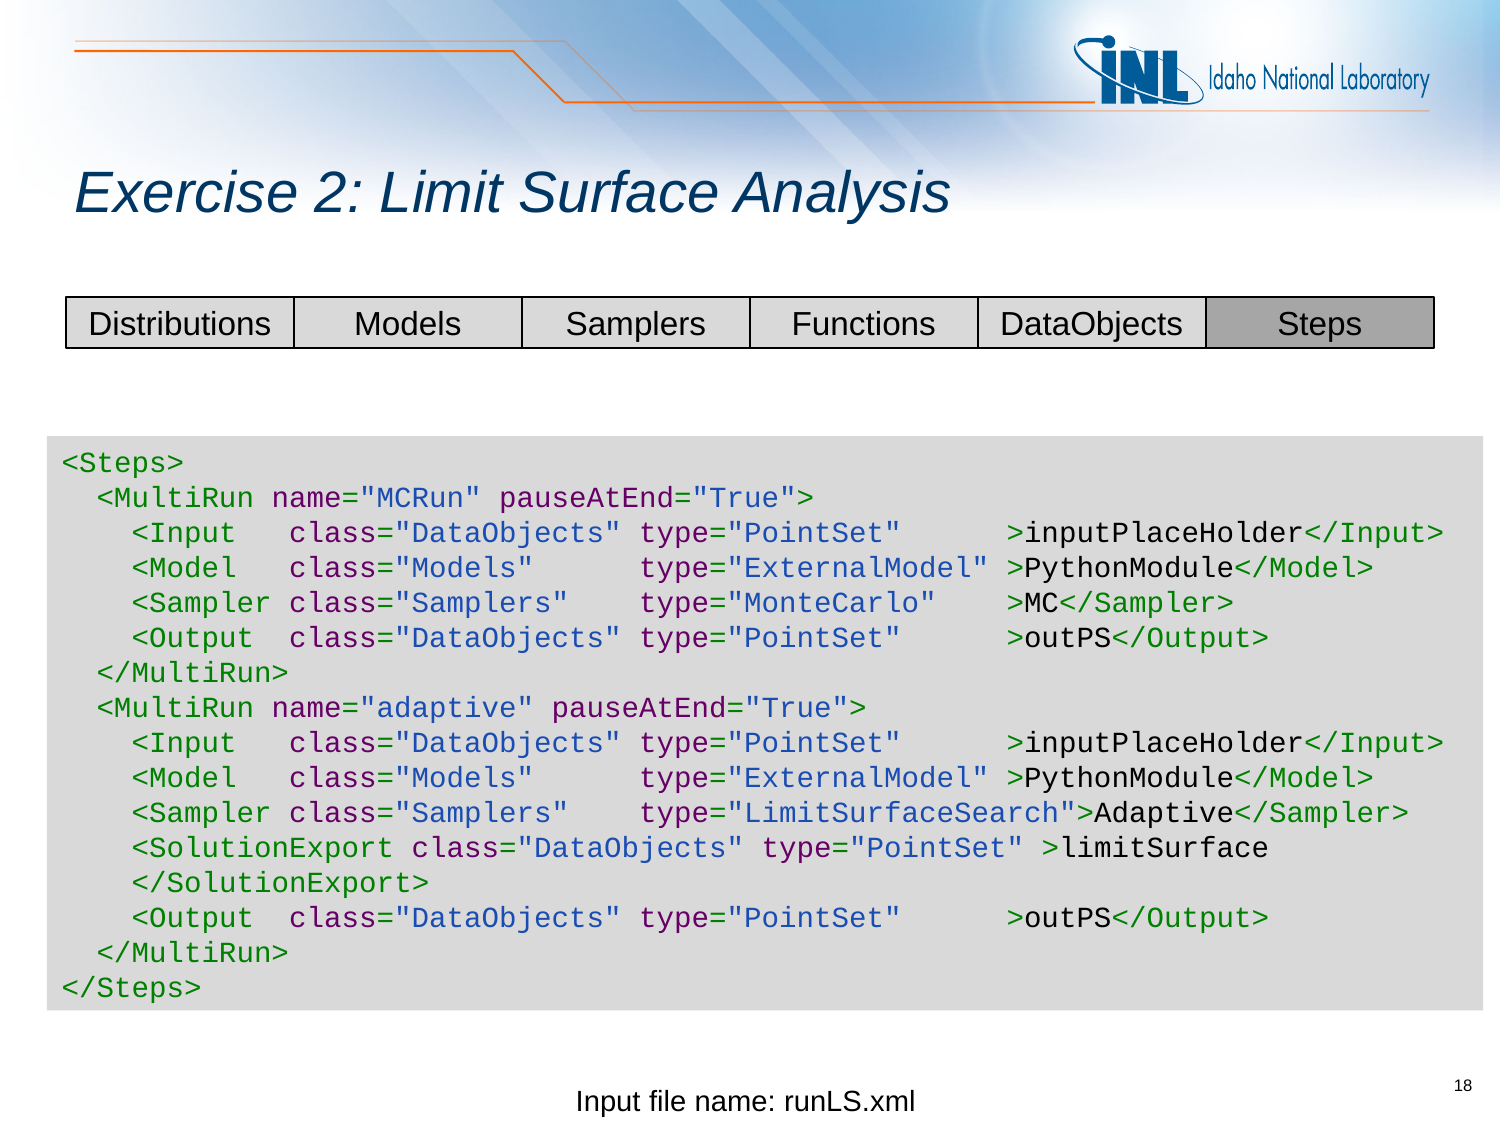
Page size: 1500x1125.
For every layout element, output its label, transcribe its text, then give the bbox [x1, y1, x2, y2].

text_box Steps [1206, 296, 1434, 349]
text_box Functions [749, 296, 977, 349]
text_box DataObjects [977, 296, 1206, 349]
picture [0, 0, 1500, 1074]
text_box <Steps> <MultiRun name="MCRun" pauseAtEnd="True"> <Input class="DataObjects" type="PointSet" >inputPlaceHolder</Input> <Model class="Models" type="ExternalModel" >PythonModule</Model> <Sampler class="Samplers" type="MonteCarlo" >MC</Sampler> <Output class="DataObjects" type="PointSet" >outPS</Output> </MultiRun> <MultiRun name="adaptive" pauseAtEnd="True"> <Input class="DataObjects" type="PointSet" >inputPlaceHolder</Input> <Model class="Models" type="ExternalModel" >PythonModule</Model> <Sampler class="Samplers" type="LimitSurfaceSearch">Adaptive</Sampler> <SolutionExport class="DataObjects" type="PointSet" >limitSurface </SolutionExport> <Output class="DataObjects" type="PointSet" >outPS</Output> </MultiRun> </Steps> [46, 436, 1484, 1011]
text_box Distributions [66, 296, 293, 349]
title Exercise 2: Limit Surface Analysis [74, 164, 1426, 227]
text_box Samplers [522, 296, 749, 349]
text_box Input file name: runLS.xml [0, 1074, 1500, 1125]
text_box Models [293, 296, 522, 349]
